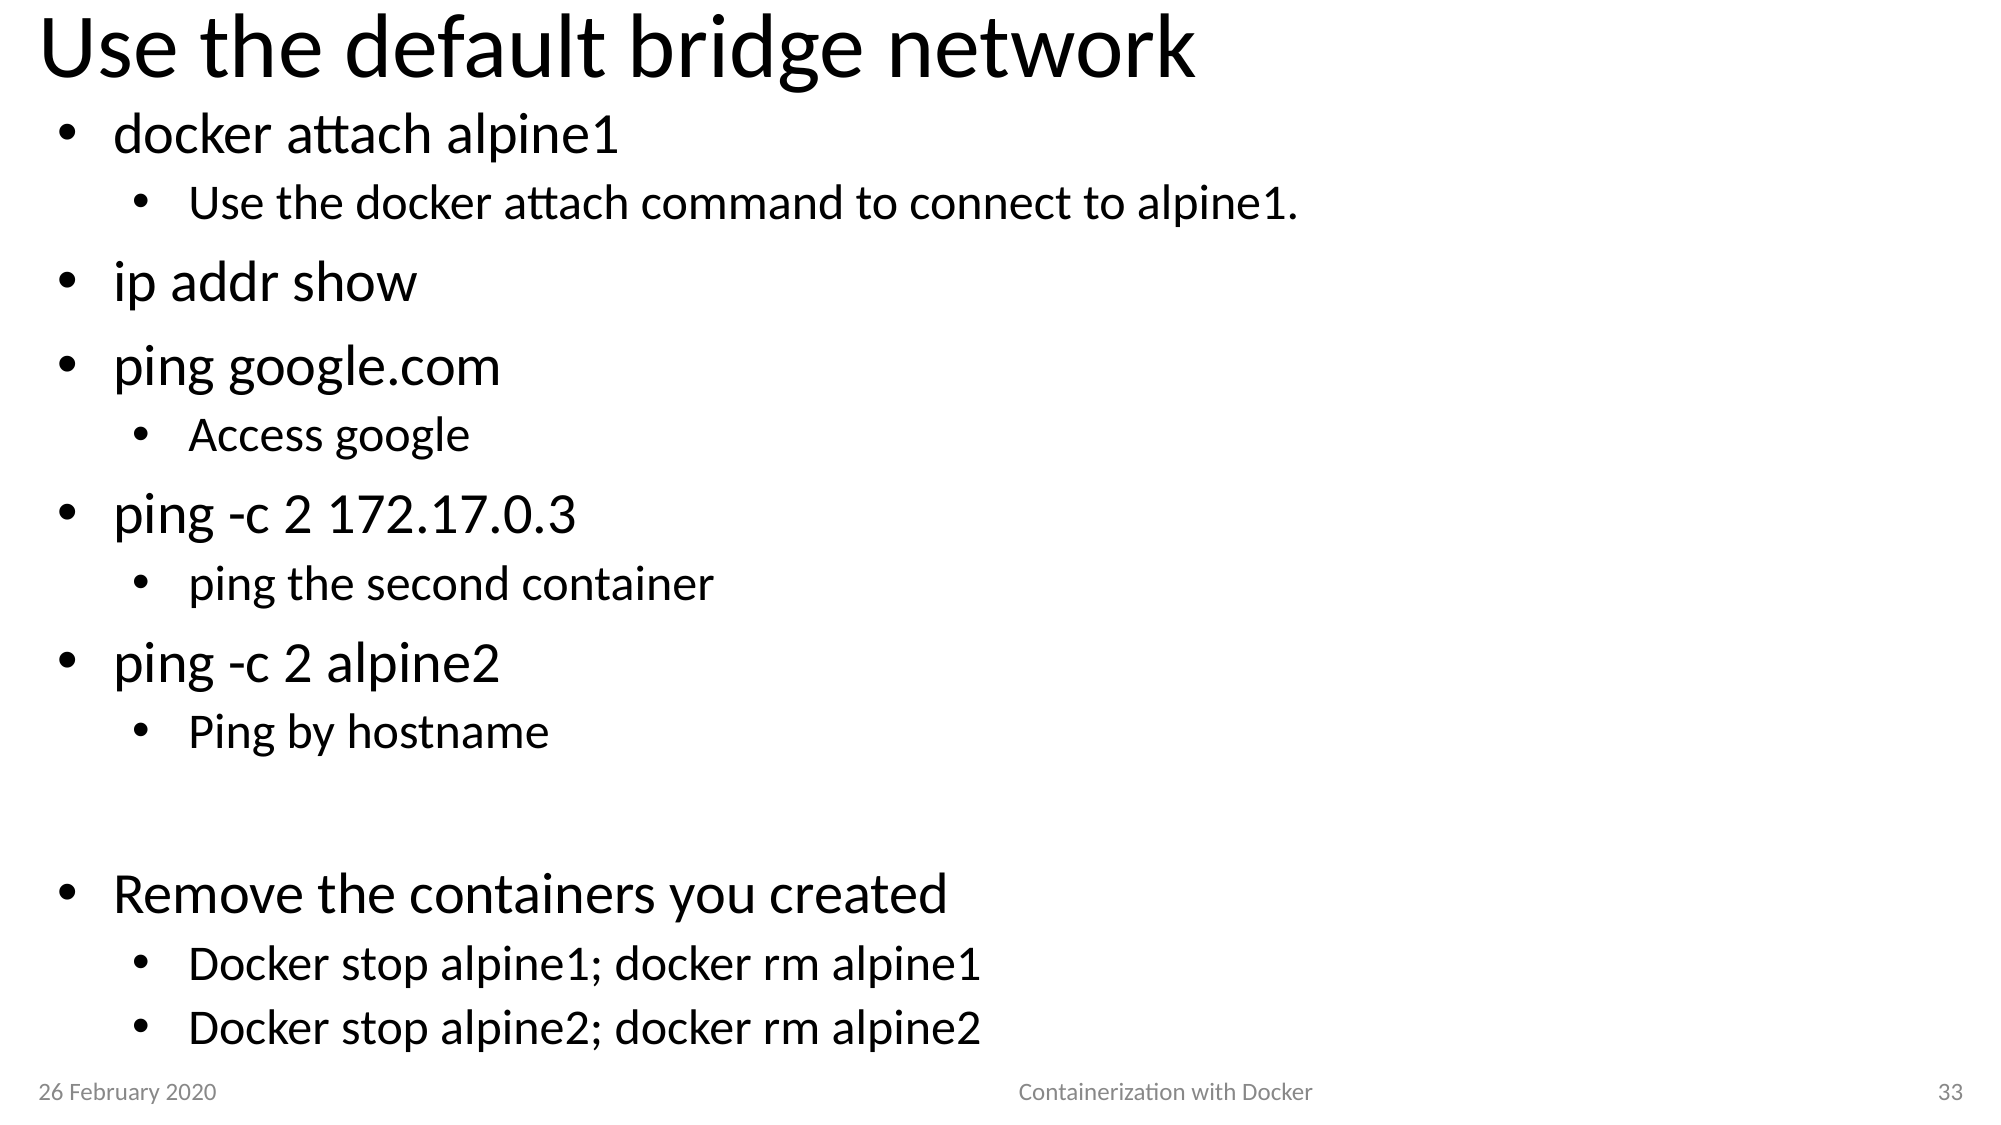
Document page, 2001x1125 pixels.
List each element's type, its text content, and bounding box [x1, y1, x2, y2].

title Use the default bridge network [23, 0, 1979, 95]
footer Containerization with Docker [483, 1060, 1850, 1121]
slide_number 33 [1859, 1060, 1979, 1121]
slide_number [23, 1060, 474, 1121]
list docker attach alpine1 Use the docker attach command to connect to alpine1. ip addr show ping google.com Access google ping -c 2 172.17.0.3 ping the second container ping -c 2 alpine2 Ping by hostname Remove the containers you created Docker stop alpine1; docker rm alpine1 Docker stop alpine2; docker rm alpine2 [23, 95, 1979, 1061]
